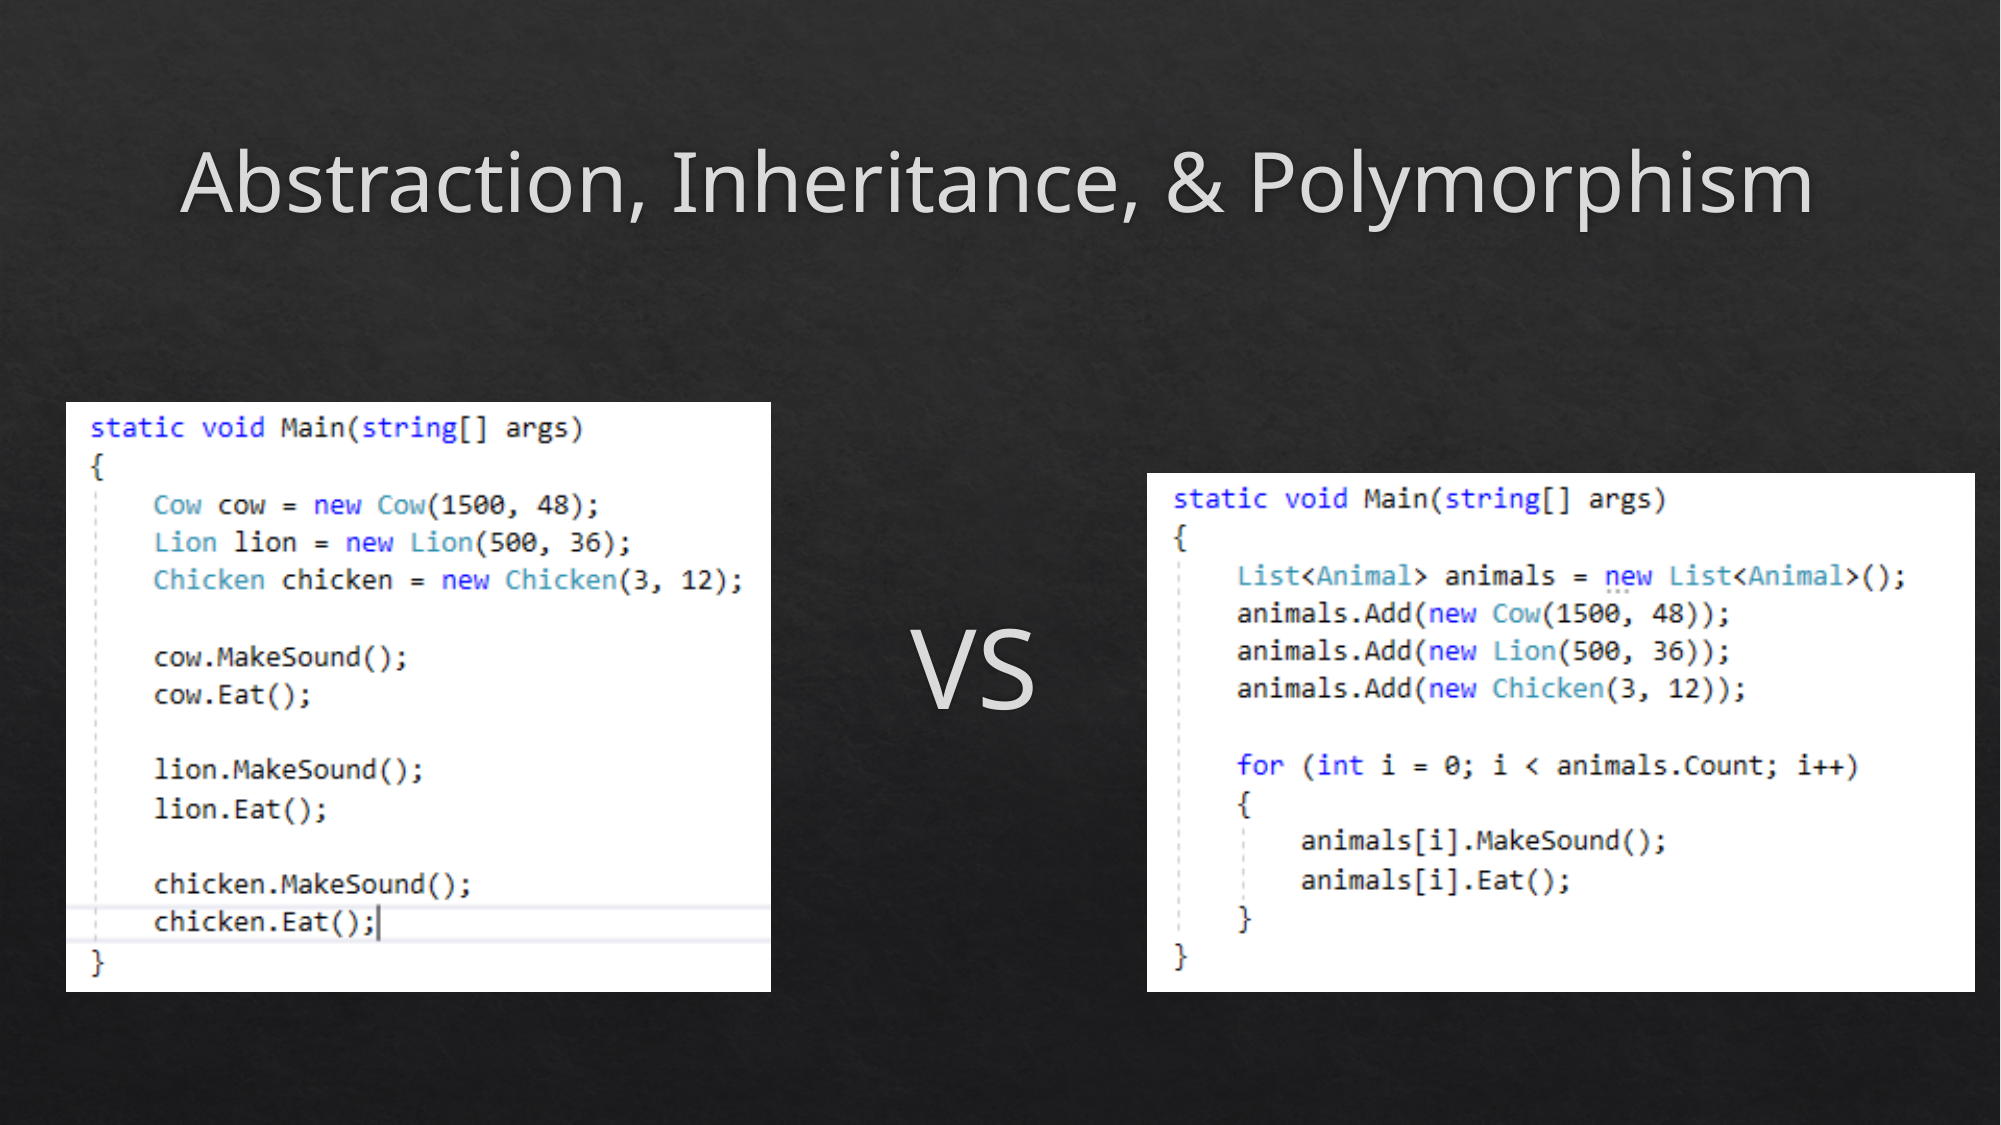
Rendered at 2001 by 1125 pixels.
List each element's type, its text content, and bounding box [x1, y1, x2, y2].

list VS [778, 590, 1139, 950]
picture [1147, 472, 1975, 993]
title Abstraction, Inheritance, & Polymorphism [149, 99, 1849, 260]
picture [66, 402, 771, 993]
